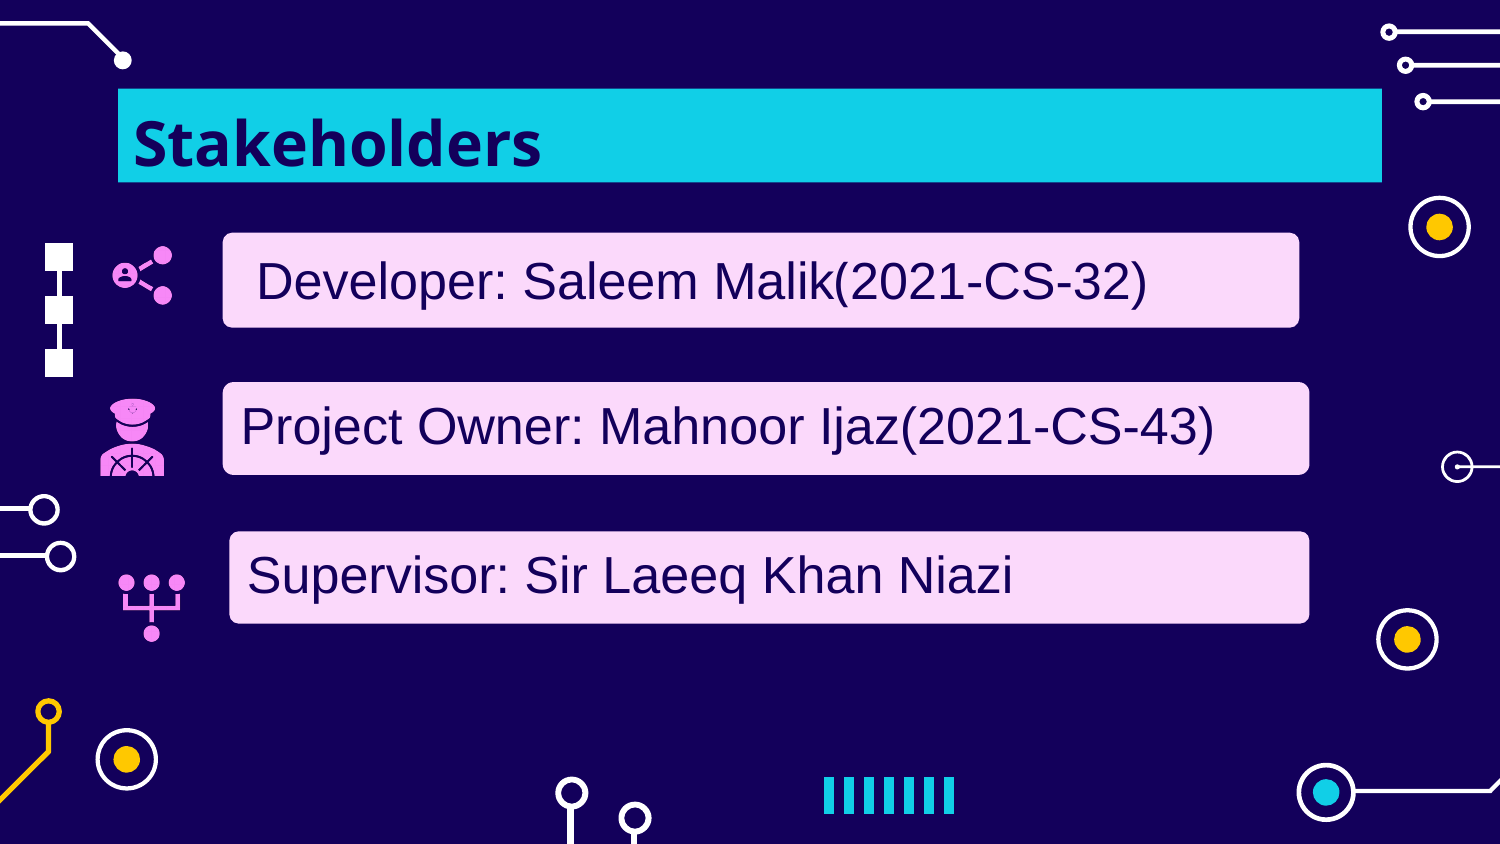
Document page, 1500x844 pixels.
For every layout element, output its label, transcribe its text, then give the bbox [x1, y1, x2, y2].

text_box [1375, 607, 1443, 671]
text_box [1408, 195, 1475, 259]
text_box [83, 393, 180, 490]
text_box [225, 232, 1297, 236]
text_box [1440, 400, 1500, 484]
text_box [94, 226, 191, 322]
text_box [103, 560, 200, 657]
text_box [191, 237, 1431, 498]
text_box [219, 592, 1321, 718]
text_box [95, 727, 162, 791]
text_box Supervisor: Sir Laeeq Khan Niazi [229, 531, 1310, 592]
title Stakeholders [118, 88, 1382, 183]
